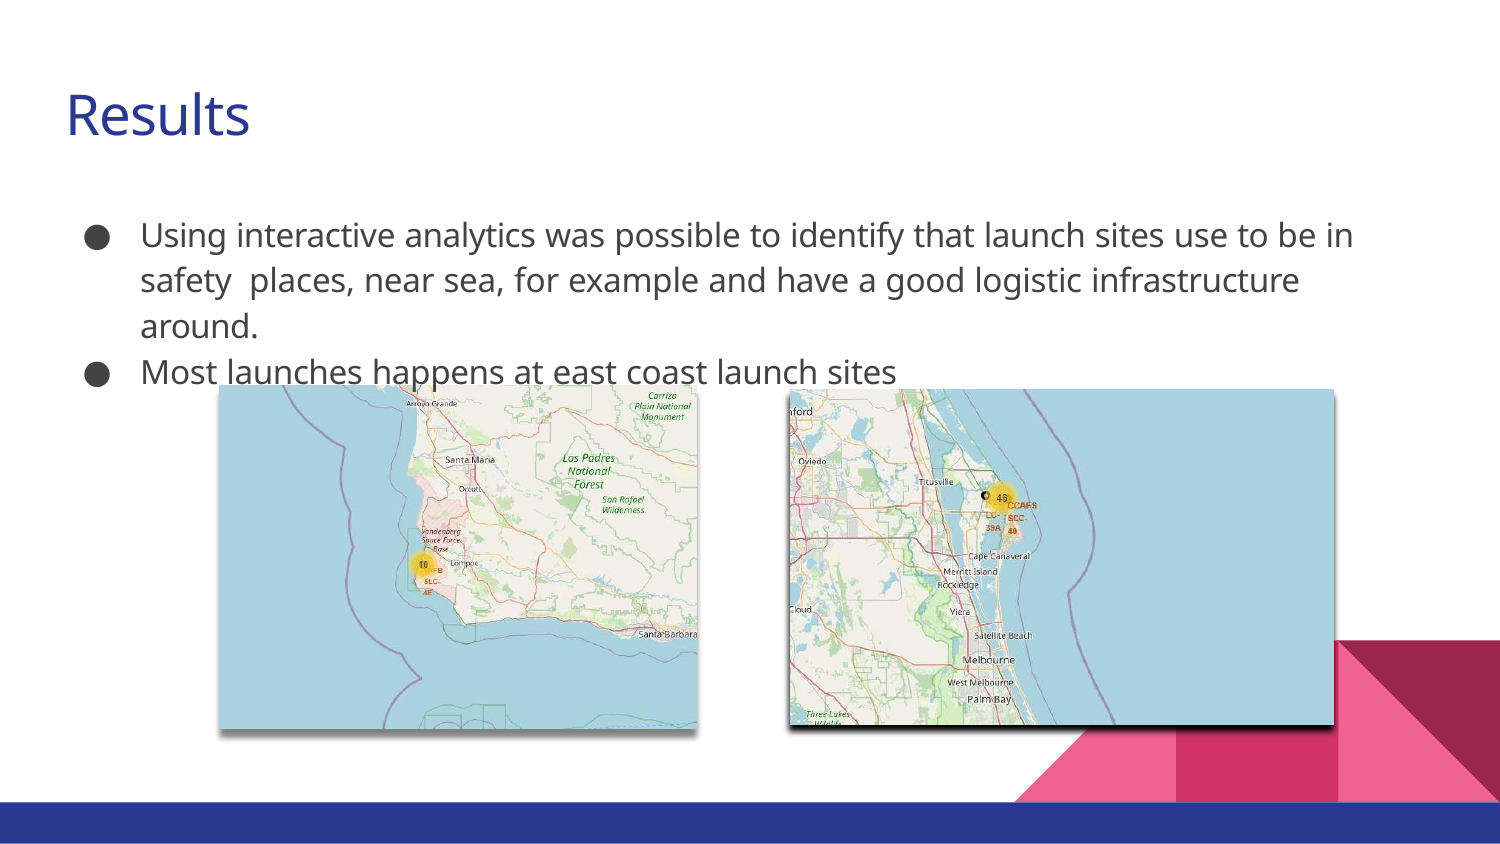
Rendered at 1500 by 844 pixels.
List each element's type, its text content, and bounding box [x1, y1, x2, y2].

title Results [63, 77, 253, 220]
text_box Using interactive analytics was possible to identify that launch sites use to be in safety places, near sea, for example and have a good logistic infrastructure around. Most launches happens at east coast launch sites [80, 206, 1414, 384]
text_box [0, 385, 1500, 844]
